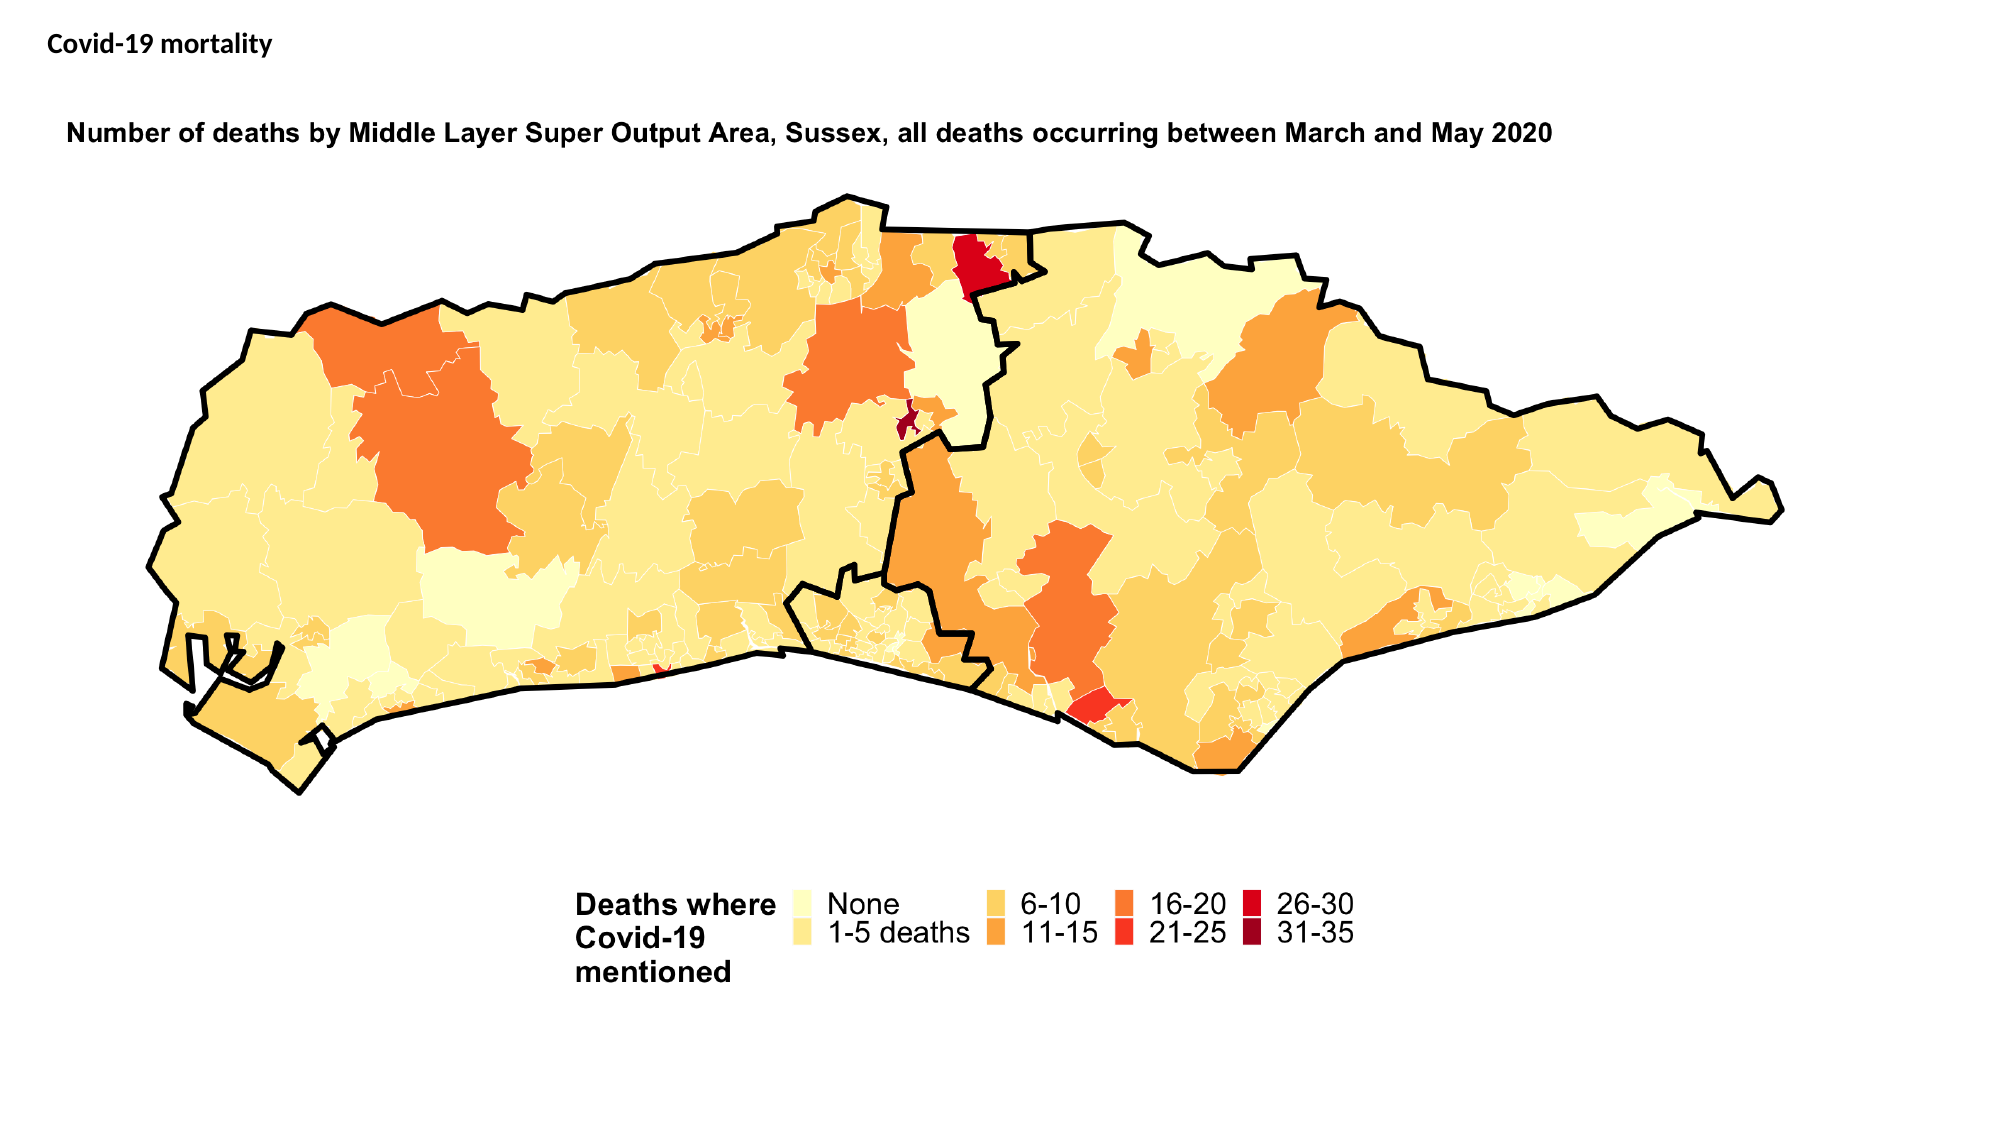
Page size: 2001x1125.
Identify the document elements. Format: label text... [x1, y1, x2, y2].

text_box Covid-19 mortality [32, 16, 289, 67]
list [38, 48, 1882, 1077]
